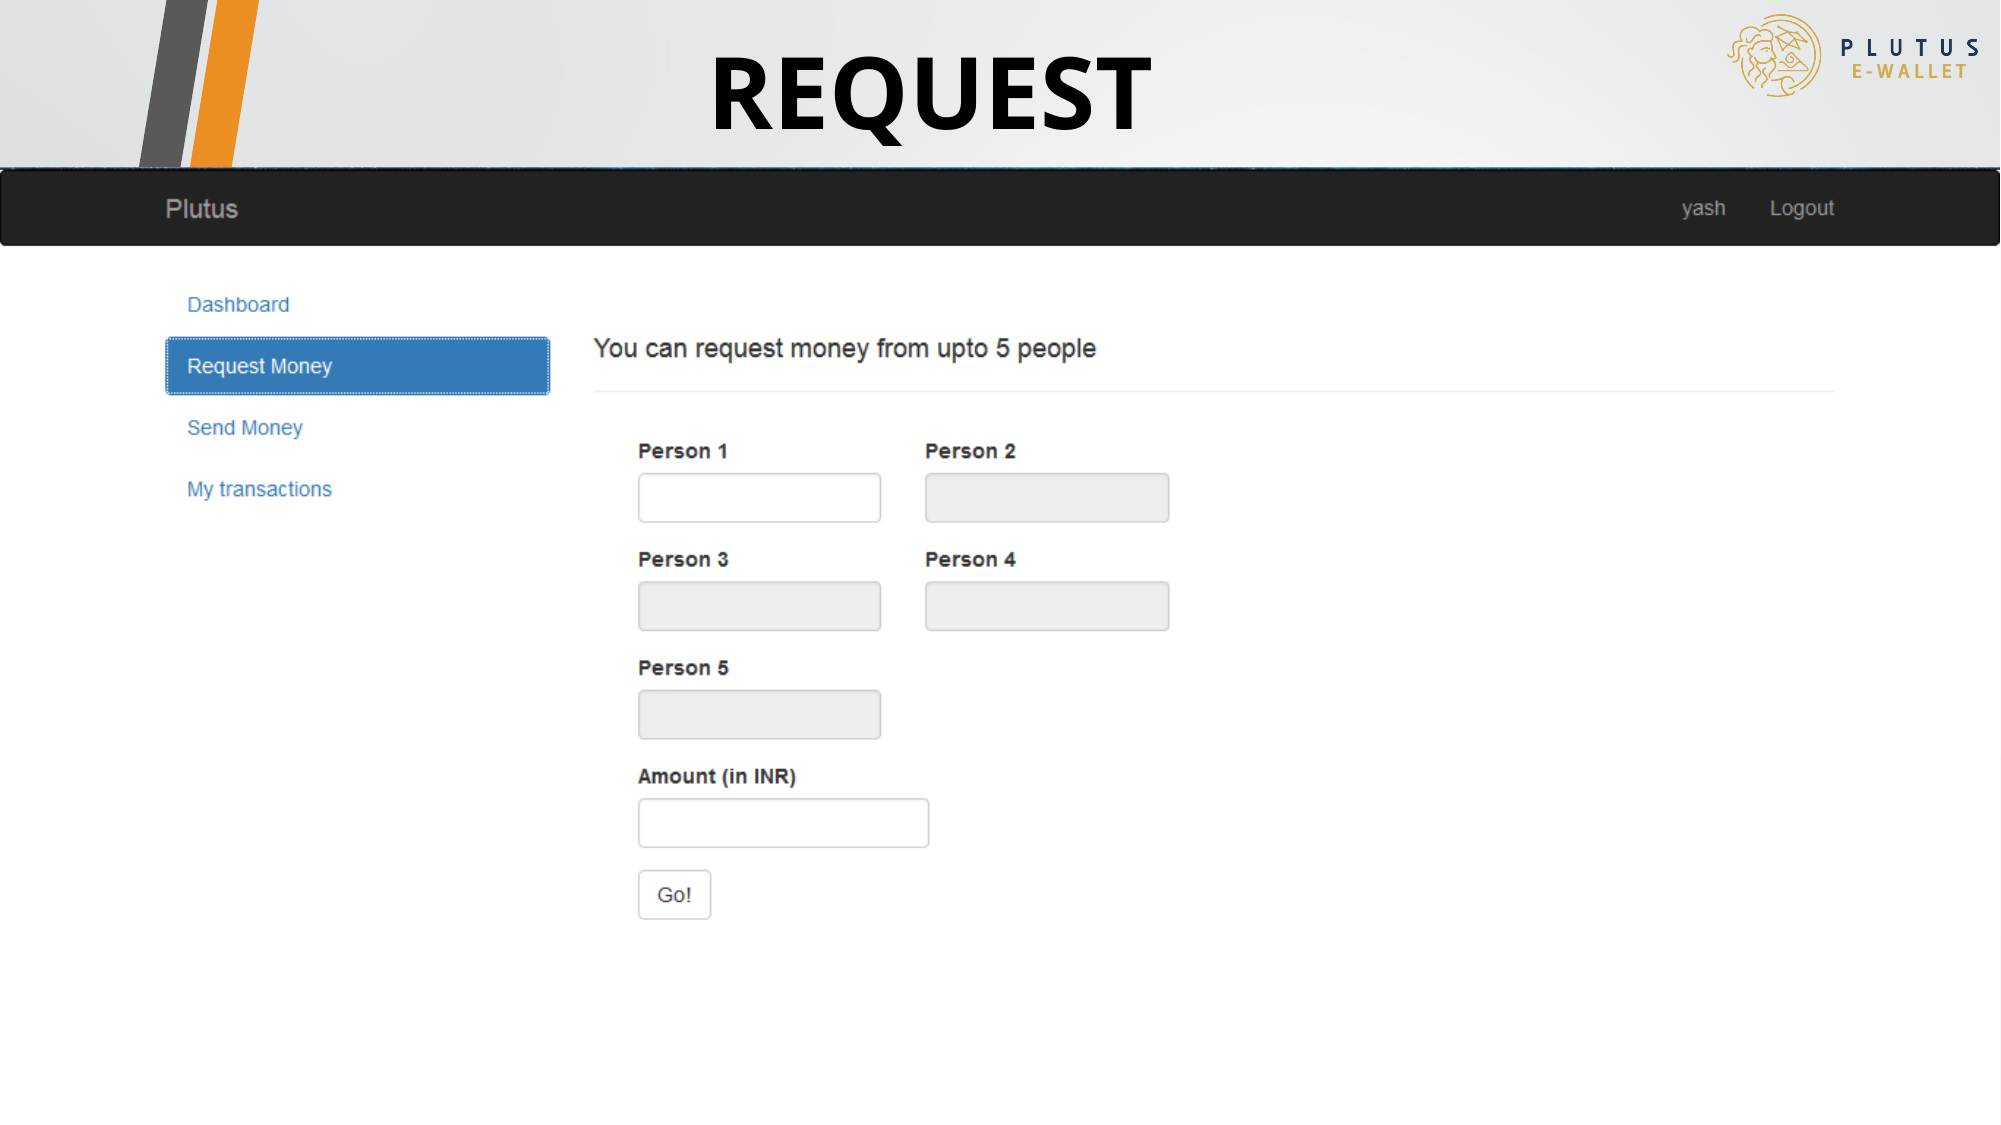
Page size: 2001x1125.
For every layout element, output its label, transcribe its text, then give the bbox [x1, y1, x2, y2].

picture [1727, 14, 1978, 98]
text_box REQUEST [692, 22, 1410, 158]
picture [0, 167, 2000, 1125]
